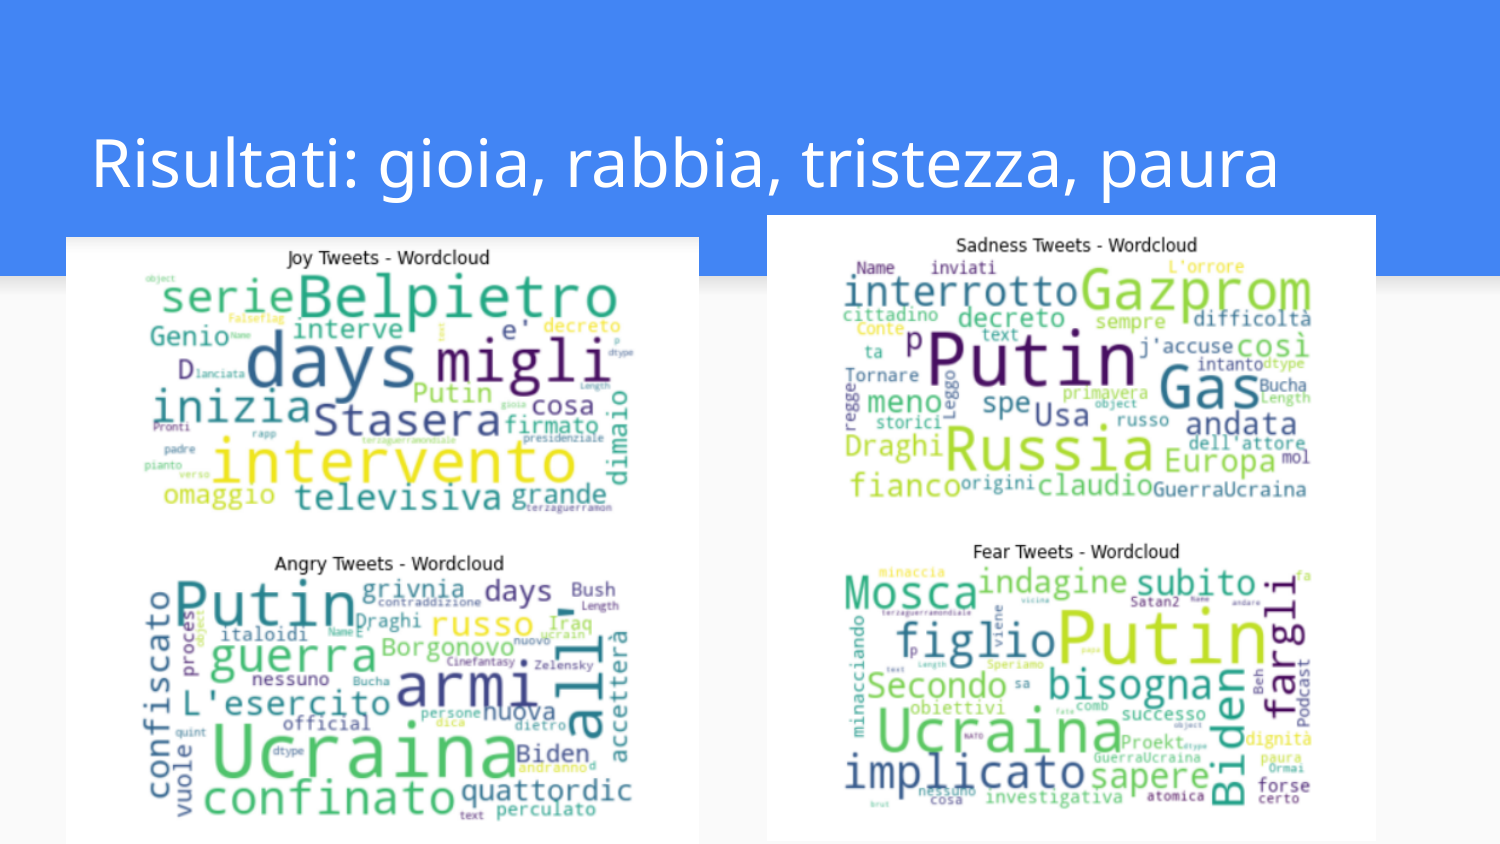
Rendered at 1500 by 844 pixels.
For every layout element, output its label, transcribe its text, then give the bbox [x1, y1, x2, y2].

picture [766, 215, 1376, 841]
title Risultati: gioia, rabbia, tristezza, paura [75, 90, 1425, 216]
picture [65, 236, 699, 844]
